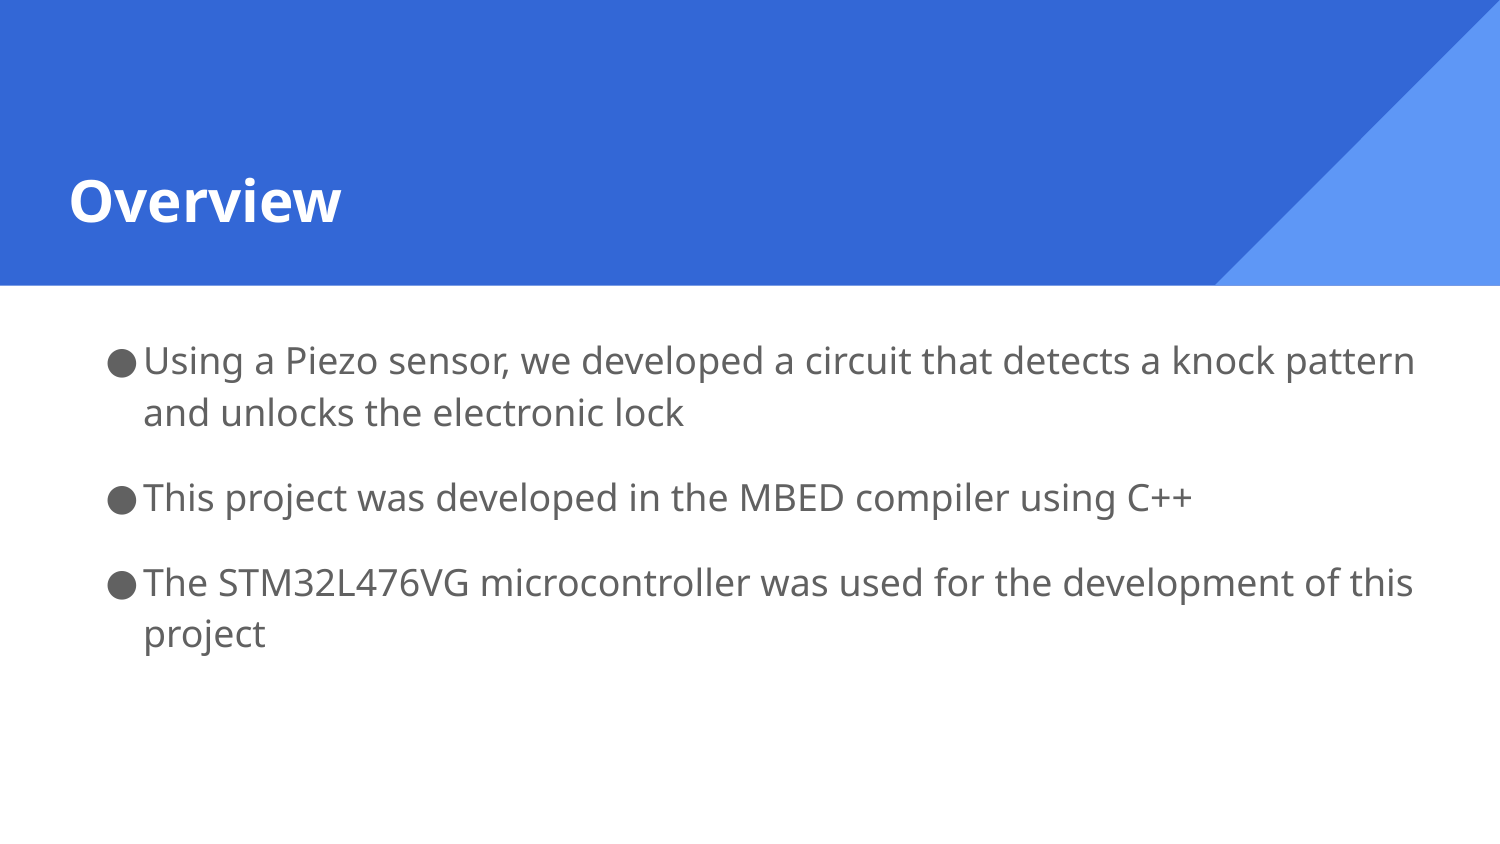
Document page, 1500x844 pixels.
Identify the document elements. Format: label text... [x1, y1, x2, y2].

title Overview [53, 24, 914, 250]
list Using a Piezo sensor, we developed a circuit that detects a knock pattern and unlocks the electronic lock This project was developed in the MBED compiler using C++ The STM32L476VG microcontroller was used for the development of this project [53, 315, 1447, 759]
